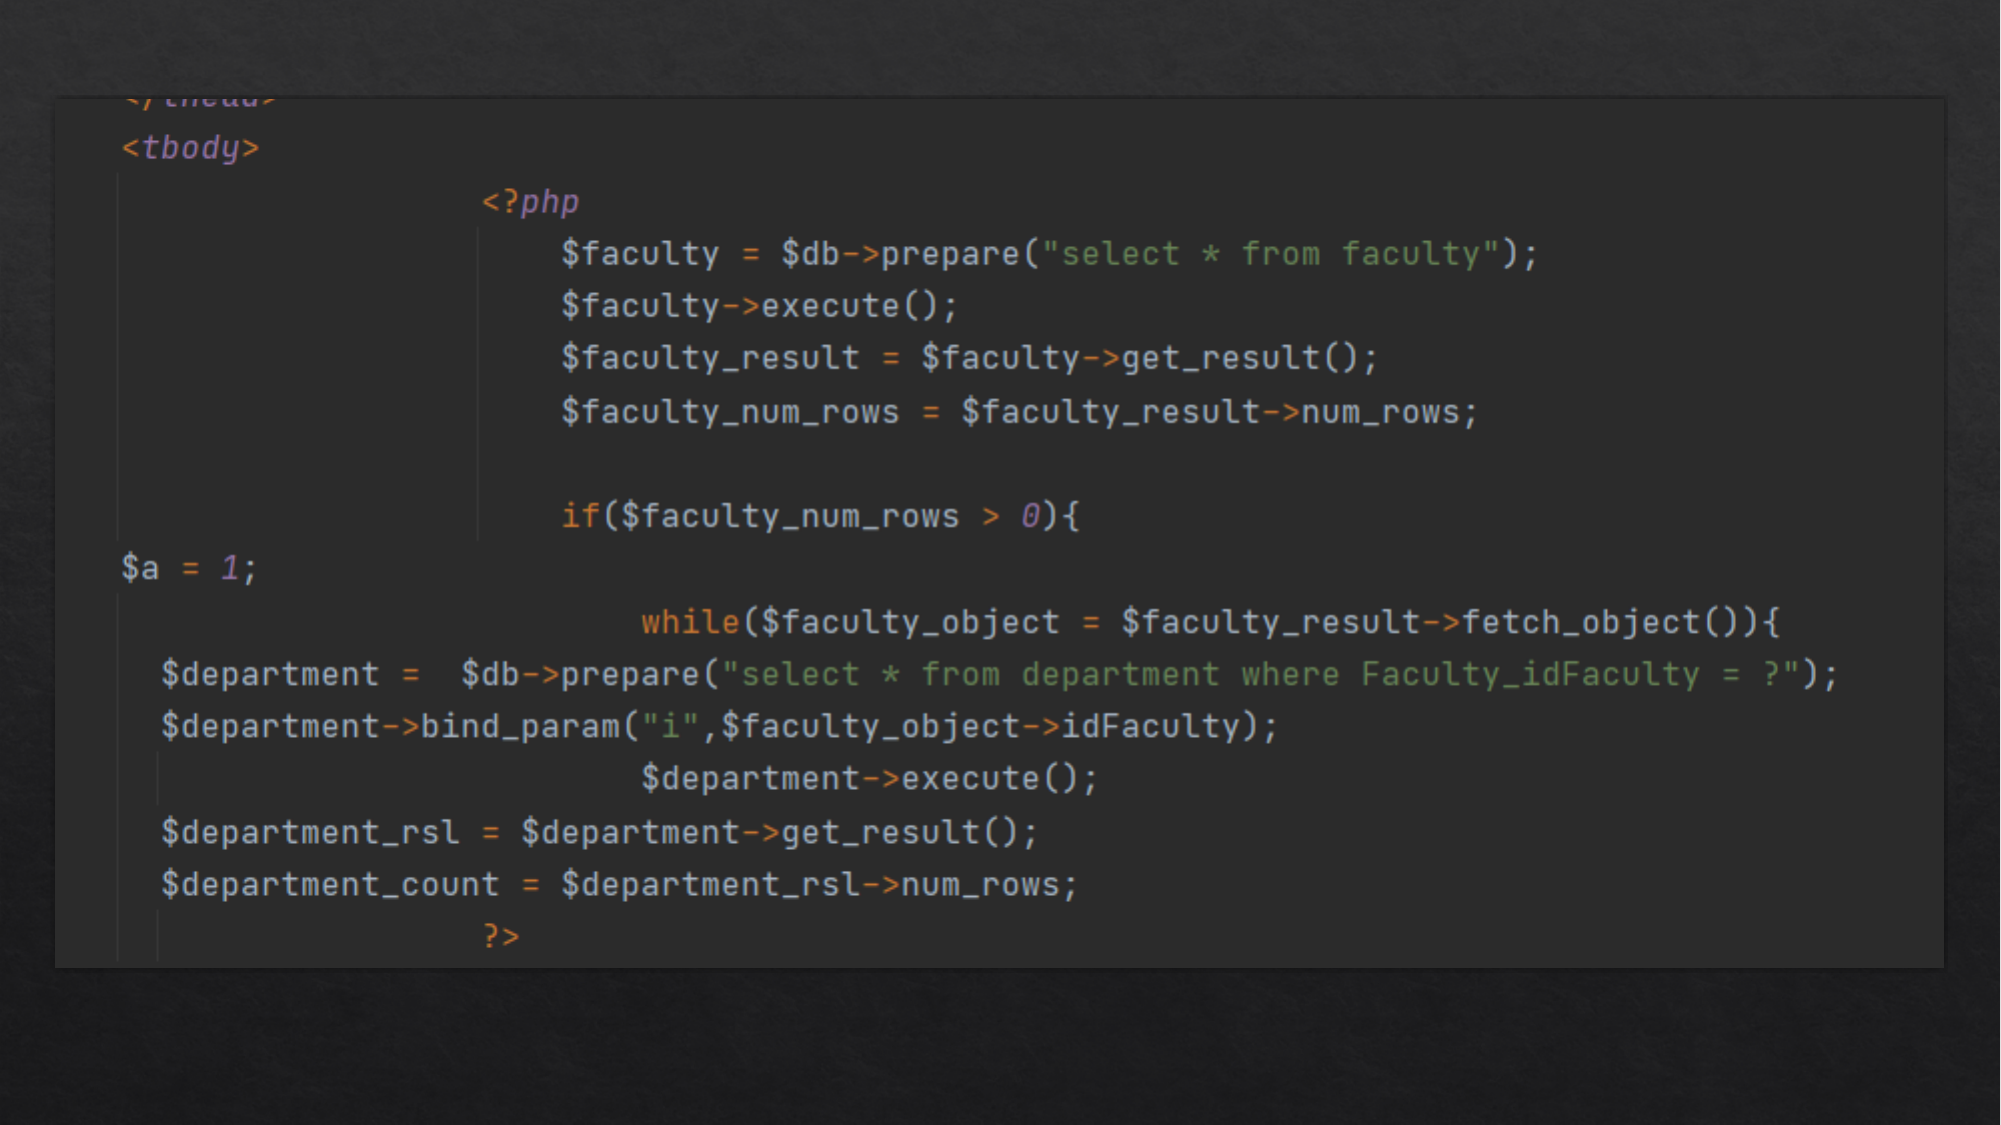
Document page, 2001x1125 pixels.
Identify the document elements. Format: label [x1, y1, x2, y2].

list [54, 99, 1944, 969]
